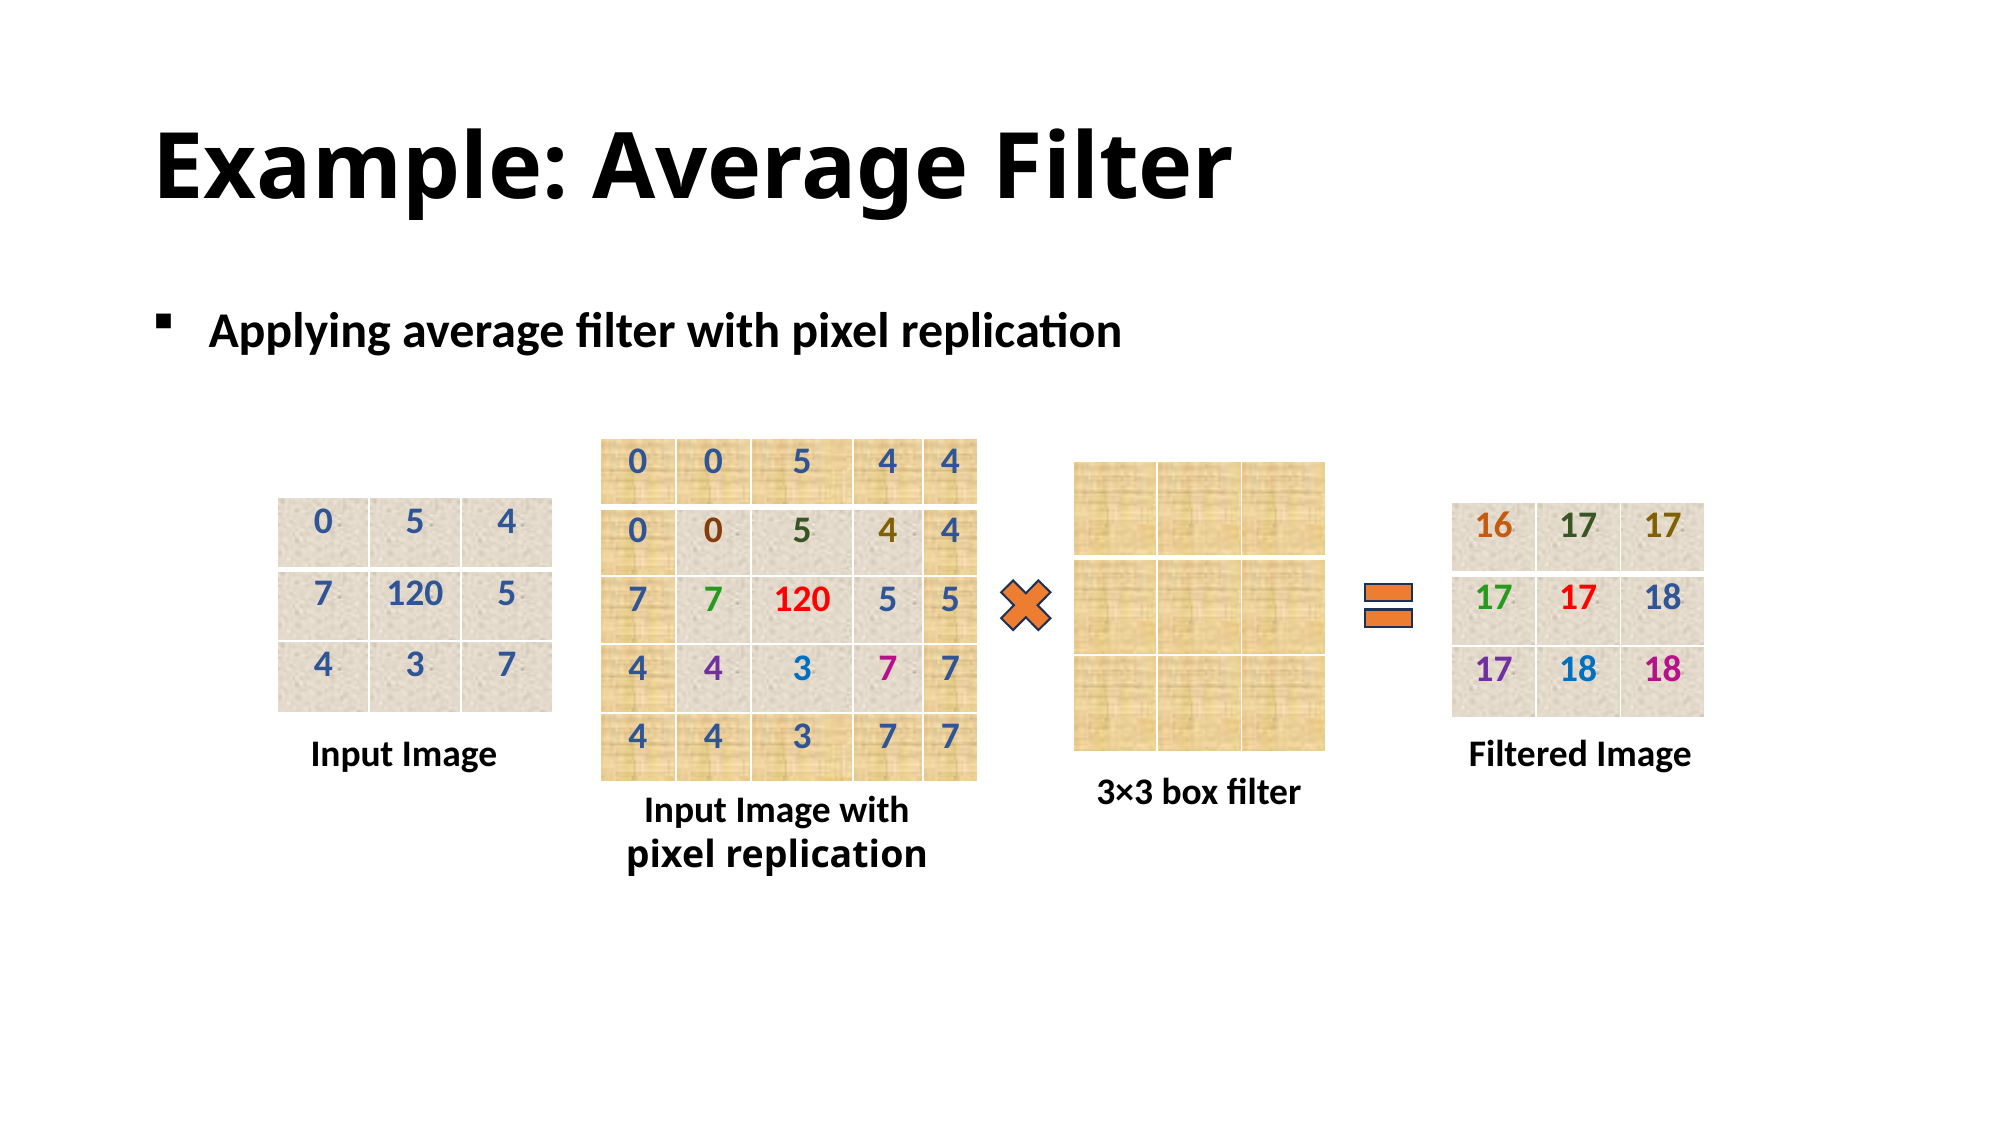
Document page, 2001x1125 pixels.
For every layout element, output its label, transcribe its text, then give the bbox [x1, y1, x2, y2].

text_box [1364, 583, 1413, 602]
picture [1158, 462, 1241, 555]
table_header 4 [462, 498, 552, 567]
table_cell 0 [601, 510, 675, 575]
picture [1242, 656, 1325, 751]
table_cell 4 [278, 642, 368, 712]
table_header 17 [1621, 503, 1704, 571]
table_header 0 [601, 439, 675, 504]
text_box [1364, 608, 1413, 628]
table_header 0 [677, 439, 750, 504]
table_cell 4 [601, 714, 675, 777]
table_cell 5 [462, 572, 552, 640]
table_cell 7 [854, 645, 922, 712]
text_box Input Image with pixel replication [600, 777, 955, 882]
table_cell 7 [854, 714, 922, 777]
table_cell 3 [752, 645, 852, 712]
table_header 5 [752, 439, 852, 504]
table_cell 18 [1537, 647, 1620, 717]
table_cell 0 [677, 510, 750, 575]
table_cell 5 [854, 577, 922, 643]
picture [1242, 462, 1325, 555]
title Example: Average Filter [137, 59, 1863, 278]
table_header 0 [278, 498, 368, 567]
table_cell 7 [924, 714, 977, 781]
table_cell 17 [1452, 647, 1535, 717]
table_cell 7 [278, 572, 368, 640]
text_box Applying average filter with pixel replication [137, 290, 1296, 365]
table_cell 120 [370, 572, 460, 640]
picture [1074, 656, 1156, 751]
text_box Input Image [277, 721, 531, 781]
table_cell 17 [1537, 577, 1620, 645]
table_header 5 [370, 498, 460, 567]
table_cell 5 [924, 577, 977, 643]
table_cell 3 [370, 642, 460, 712]
picture [1242, 560, 1325, 654]
table_header 4 [924, 439, 977, 504]
table_cell 7 [924, 645, 977, 712]
picture [1158, 656, 1241, 751]
table_header 17 [1537, 503, 1620, 571]
table_cell 5 [752, 510, 852, 575]
text_box Filtered Image [1443, 721, 1718, 781]
picture [1074, 462, 1156, 555]
table_cell 4 [677, 645, 750, 712]
table_cell 18 [1621, 647, 1704, 717]
text_box [999, 578, 1052, 632]
table_cell 120 [752, 577, 852, 643]
table_cell 4 [601, 645, 675, 712]
table_cell 7 [677, 577, 750, 643]
table_cell 7 [601, 577, 675, 643]
table_header 4 [854, 439, 922, 504]
table_cell 4 [924, 510, 977, 575]
table_cell 4 [854, 510, 922, 575]
picture [1158, 560, 1241, 654]
text_box 3×3 box filter [1072, 759, 1326, 819]
table_header 16 [1452, 503, 1535, 571]
table_cell 4 [677, 714, 750, 777]
table_cell 18 [1621, 577, 1704, 645]
table_cell 7 [462, 642, 552, 712]
table_cell 3 [752, 714, 852, 777]
table_cell 17 [1452, 577, 1535, 645]
picture [1074, 560, 1156, 654]
